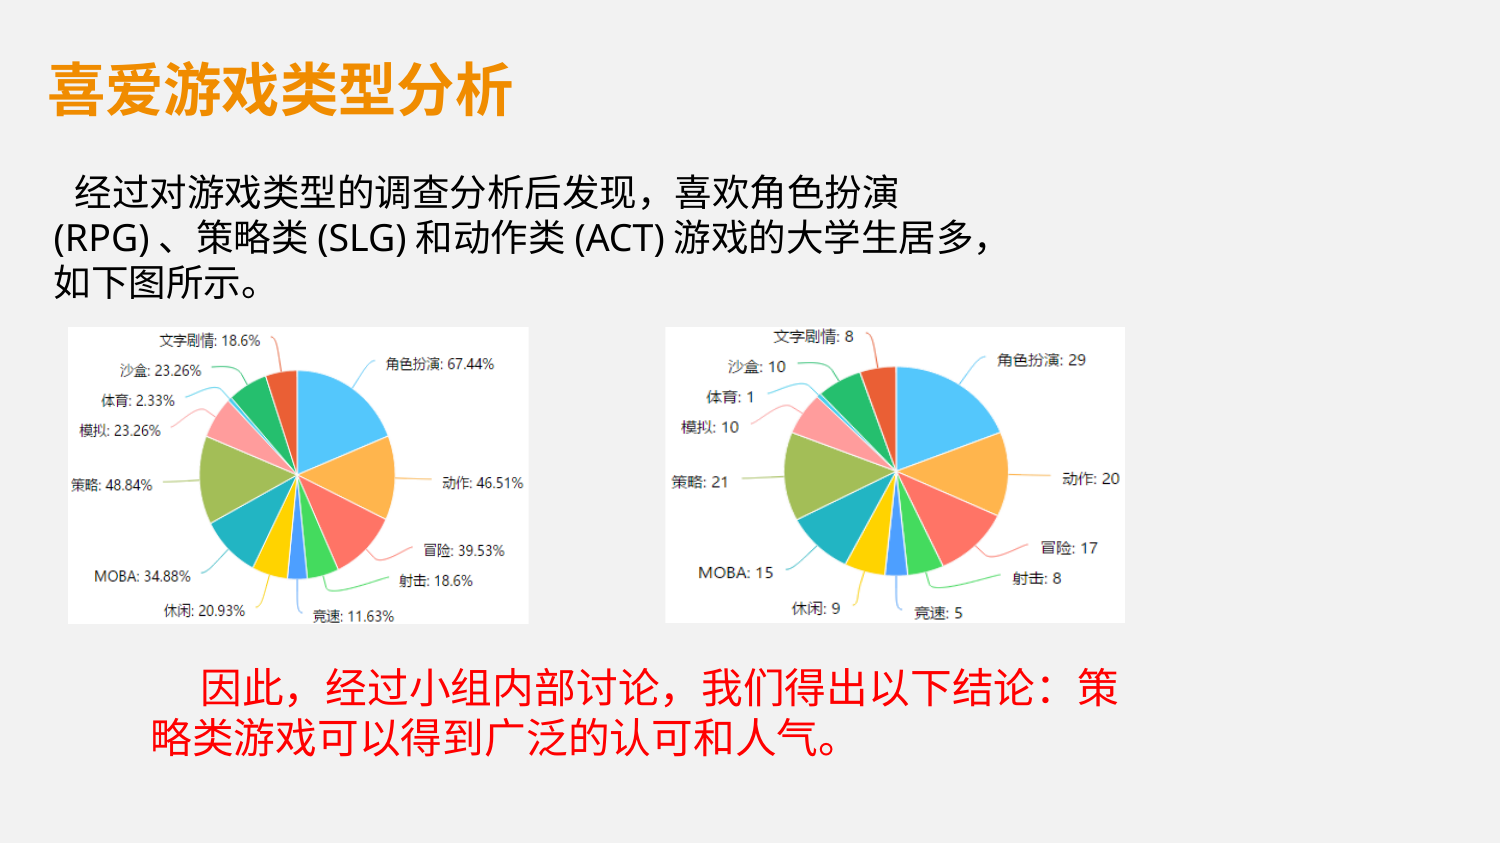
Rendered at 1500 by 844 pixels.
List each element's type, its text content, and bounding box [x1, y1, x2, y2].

picture [67, 327, 529, 624]
text_box 因此，经过小组内部讨论，我们得出以下结论：策略类游戏可以得到广泛的认可和人气。 [135, 654, 1161, 770]
picture [664, 326, 1126, 623]
text_box 经过对游戏类型的调查分析后发现，喜欢角色扮演(RPG)、策略类(SLG)和动作类(ACT)游戏的大学生居多，如下图所示。 [39, 161, 994, 312]
text_box 喜爱游戏类型分析 [32, 45, 529, 131]
